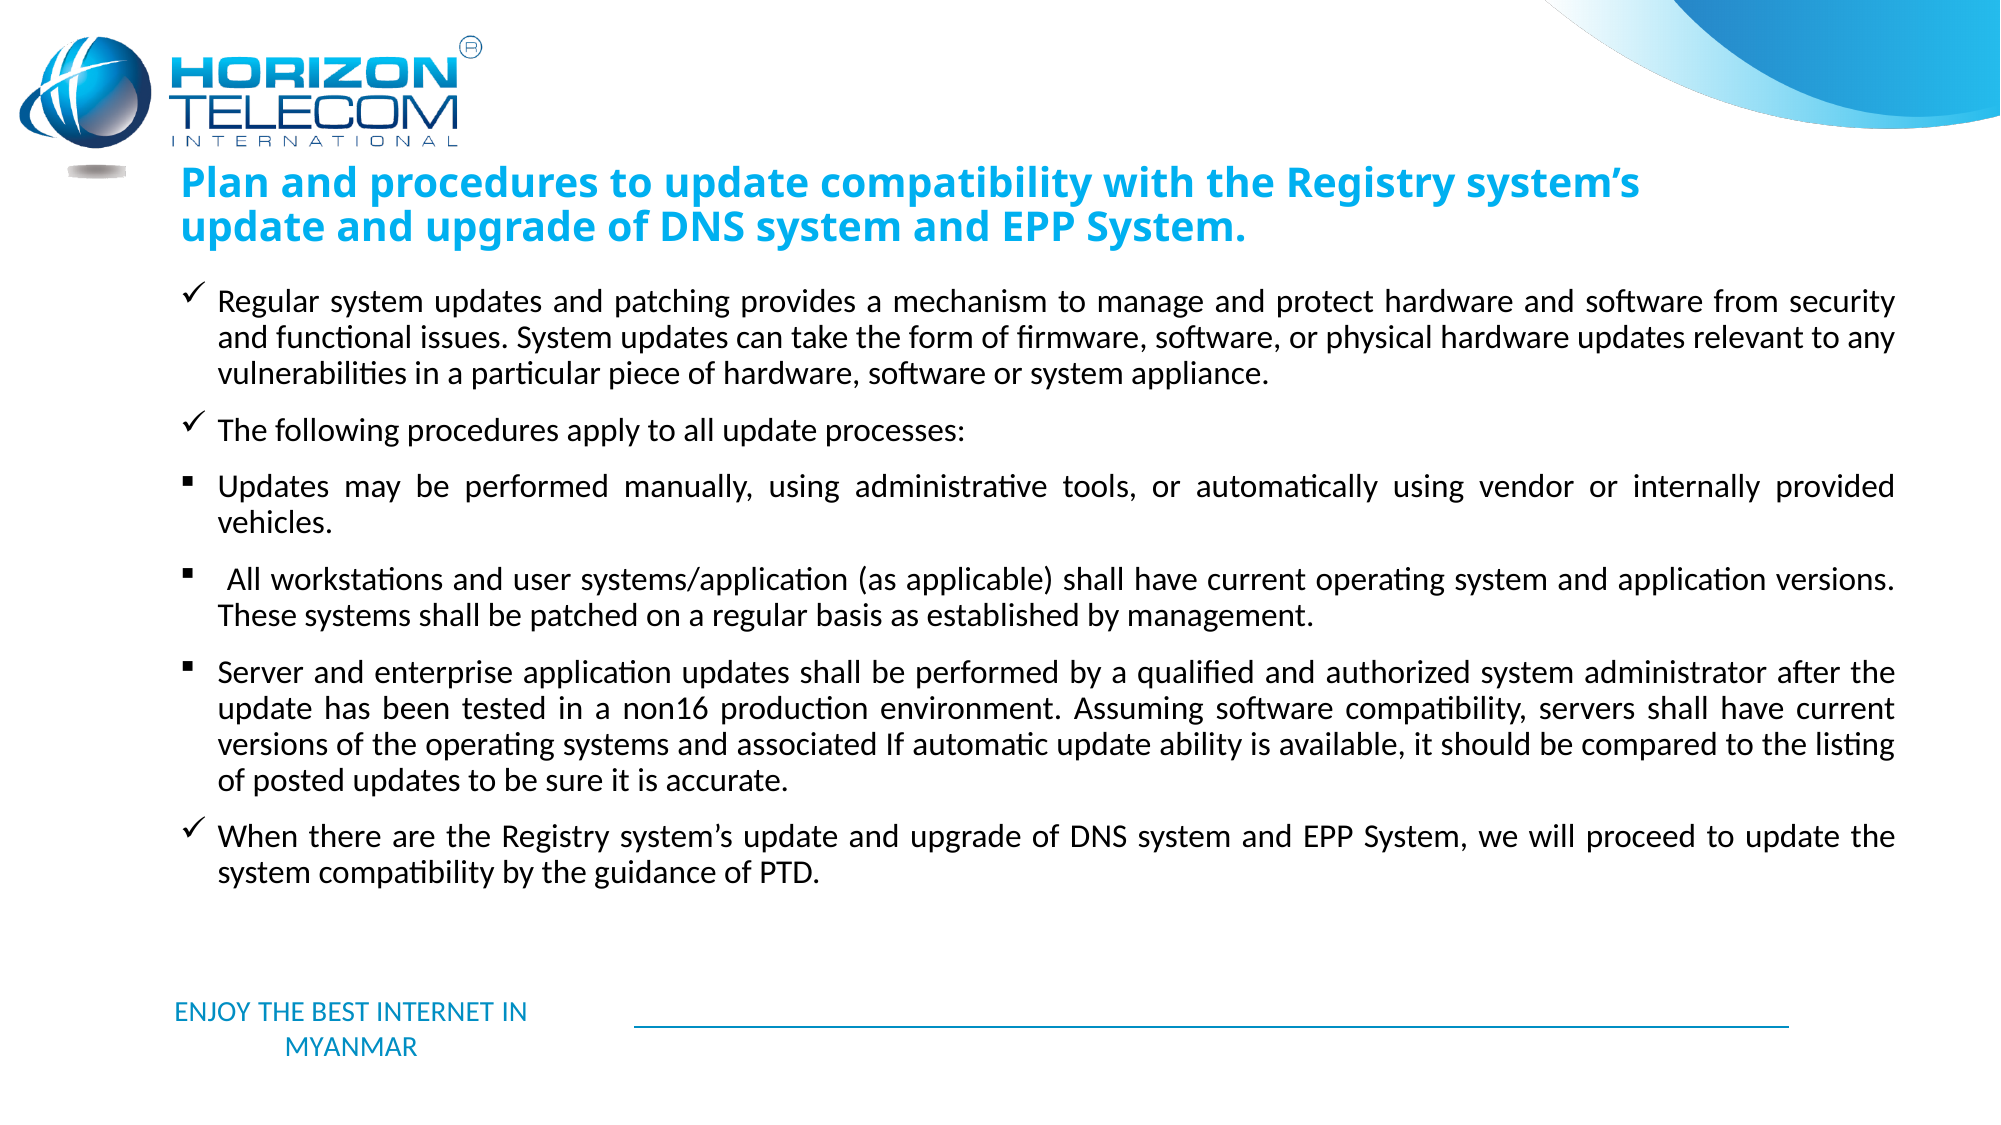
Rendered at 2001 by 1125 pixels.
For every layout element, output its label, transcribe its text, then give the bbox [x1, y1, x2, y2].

footer ENJOY THE BEST INTERNET IN MYANMAR [104, 1007, 596, 1047]
list Regular system updates and patching provides a mechanism to manage and protect hardware and software from security and functional issues. System updates can take the form of firmware, software, or physical hardware updates relevant to any vulnerabilities in a particular piece of hardware, software or system appliance. The following procedures apply to all update processes: Updates may be performed manually, using administrative tools, or automatically using vendor or internally provided vehicles. All workstations and user systems/application (as applicable) shall have current operating system and application versions. These systems shall be patched on a regular basis as established by management. Server and enterprise application updates shall be performed by a qualified and authorized system administrator after the update has been tested in a non16 production environment. Assuming software compatibility, servers shall have current versions of the operating systems and associated If automatic update ability is available, it should be compared to the listing of posted updates to be sure it is accurate. When there are the Registry system’s update and upgrade of DNS system and EPP System, we will proceed to update the system compatibility by the guidance of PTD. [165, 276, 1914, 967]
picture [492, 180, 500, 192]
picture [1544, 0, 2000, 129]
title Plan and procedures to update compatibility with the Registry system’s update and upgrade of DNS system and EPP System. [165, 154, 1761, 259]
picture [0, 0, 500, 207]
picture [379, 180, 386, 192]
